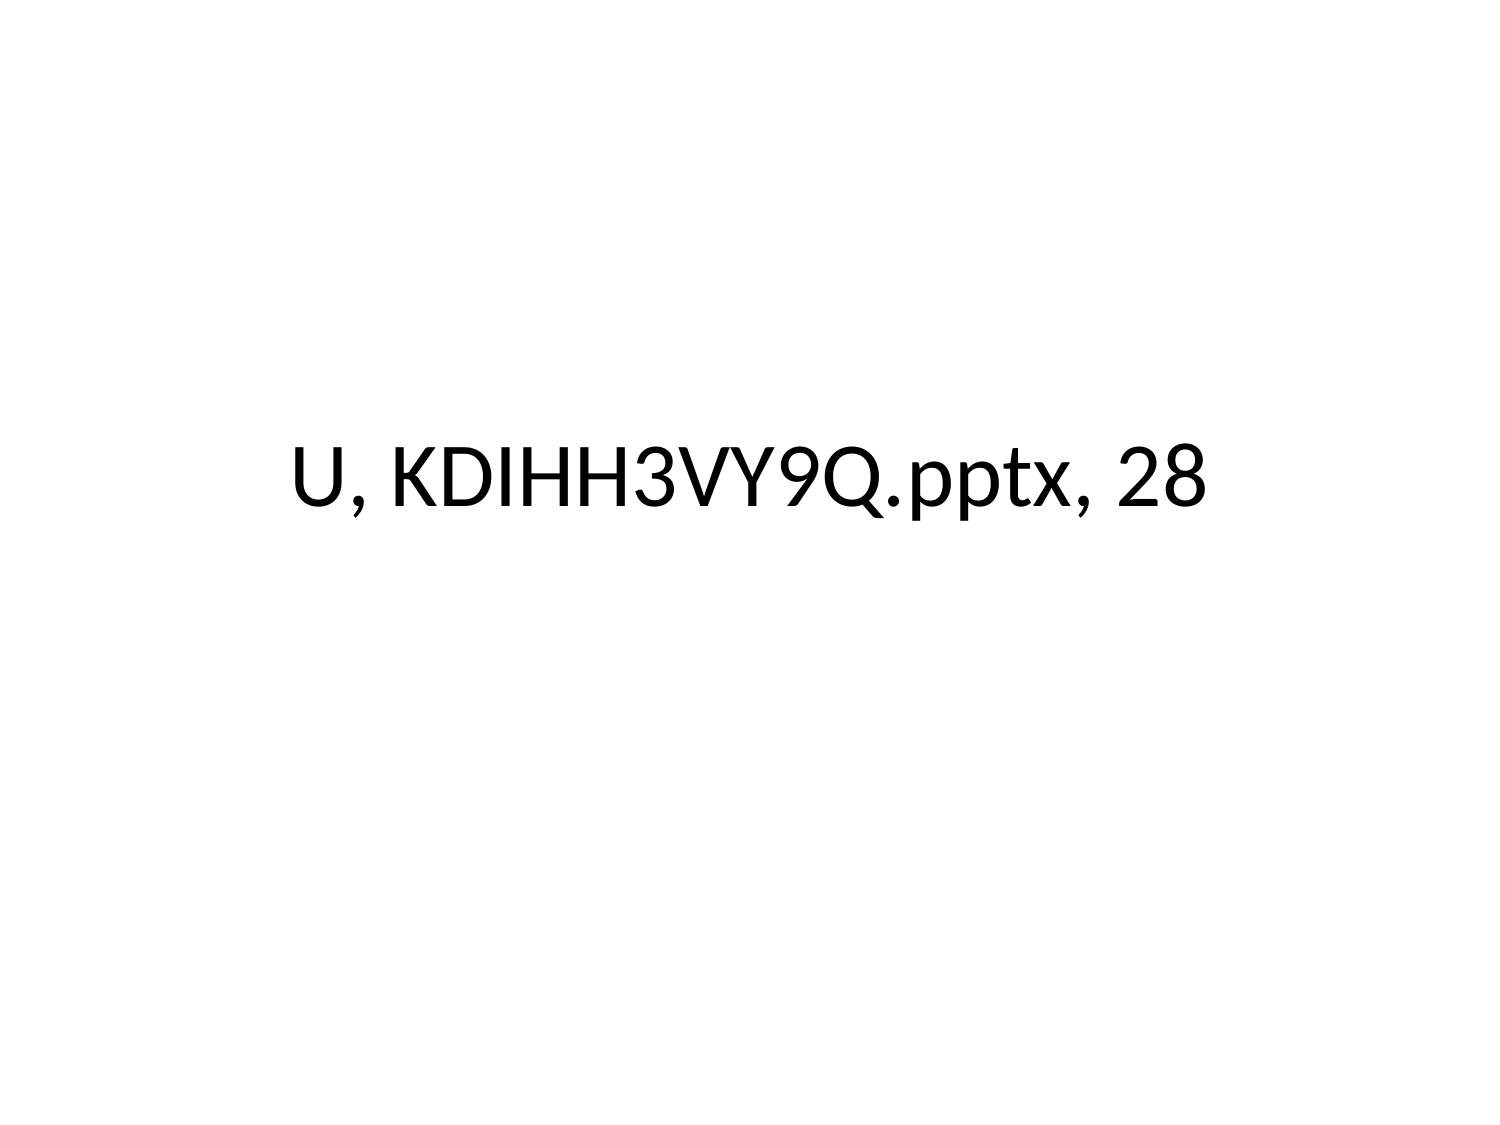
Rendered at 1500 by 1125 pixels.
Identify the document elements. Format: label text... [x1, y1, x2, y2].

title U, KDIHH3VY9Q.pptx, 28 [112, 349, 1388, 591]
